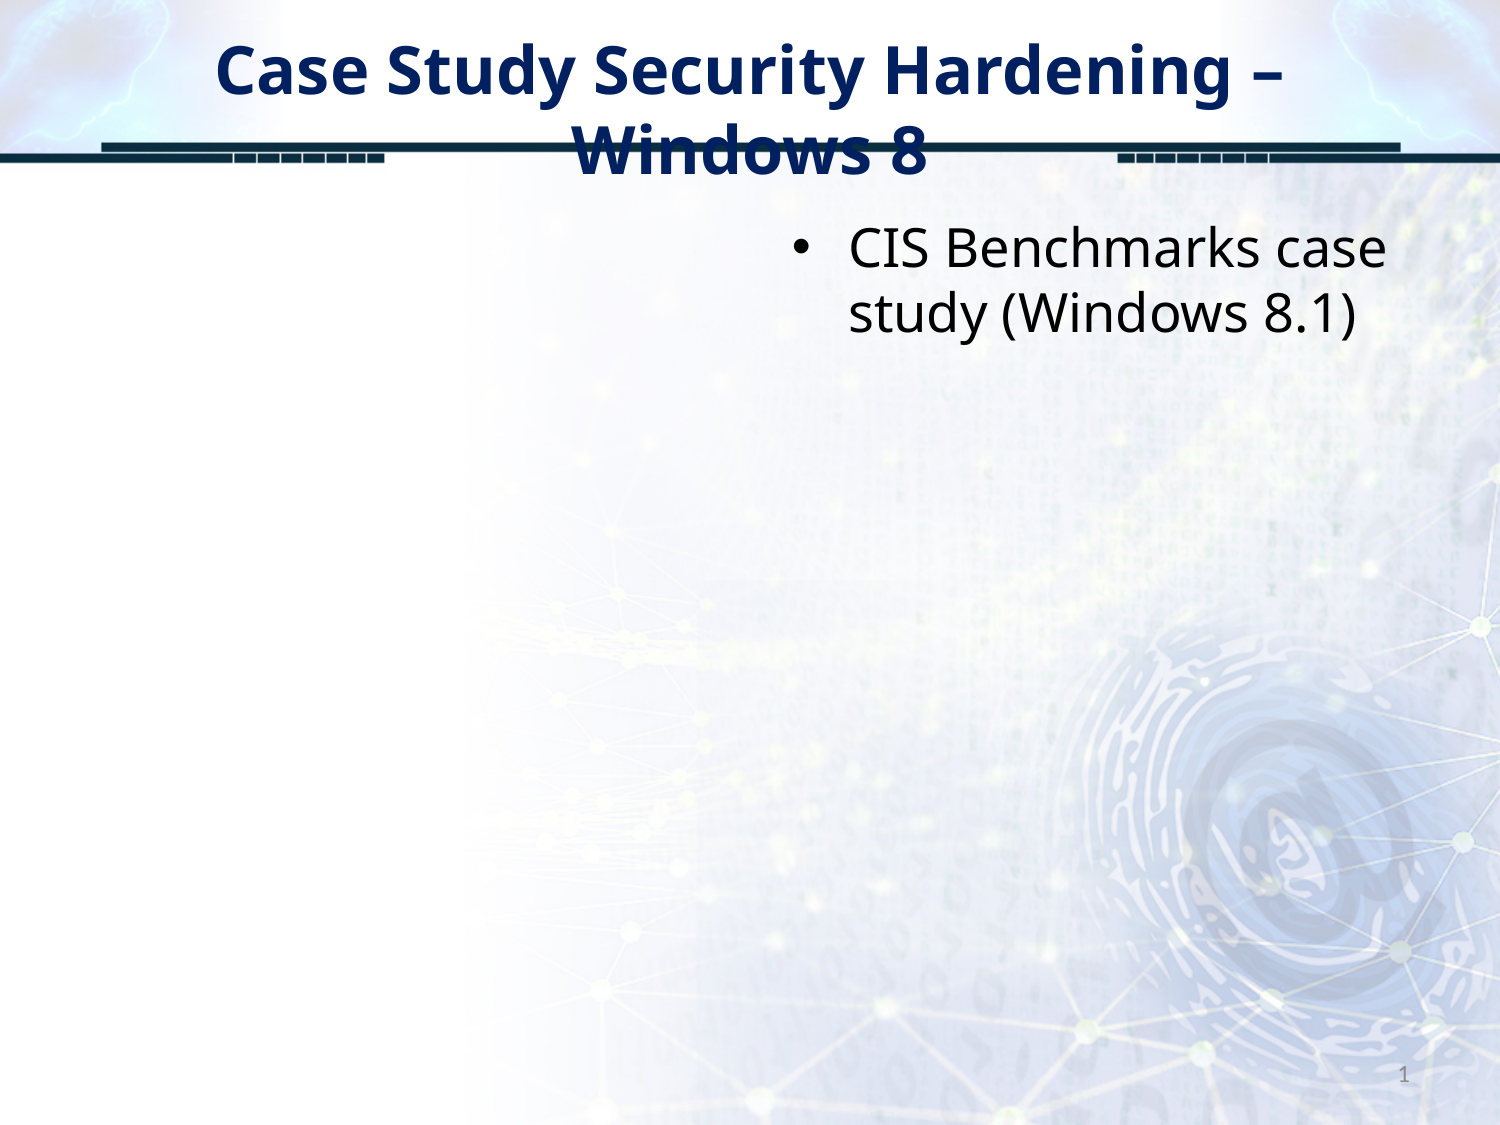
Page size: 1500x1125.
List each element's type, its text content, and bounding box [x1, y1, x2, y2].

picture [0, 0, 1500, 1125]
title Case Study Security Hardening – Windows 8 [75, 34, 1425, 182]
slide_number 1 [1074, 1042, 1425, 1103]
list CIS Benchmarks case study (Windows 8.1) [776, 205, 1432, 1023]
